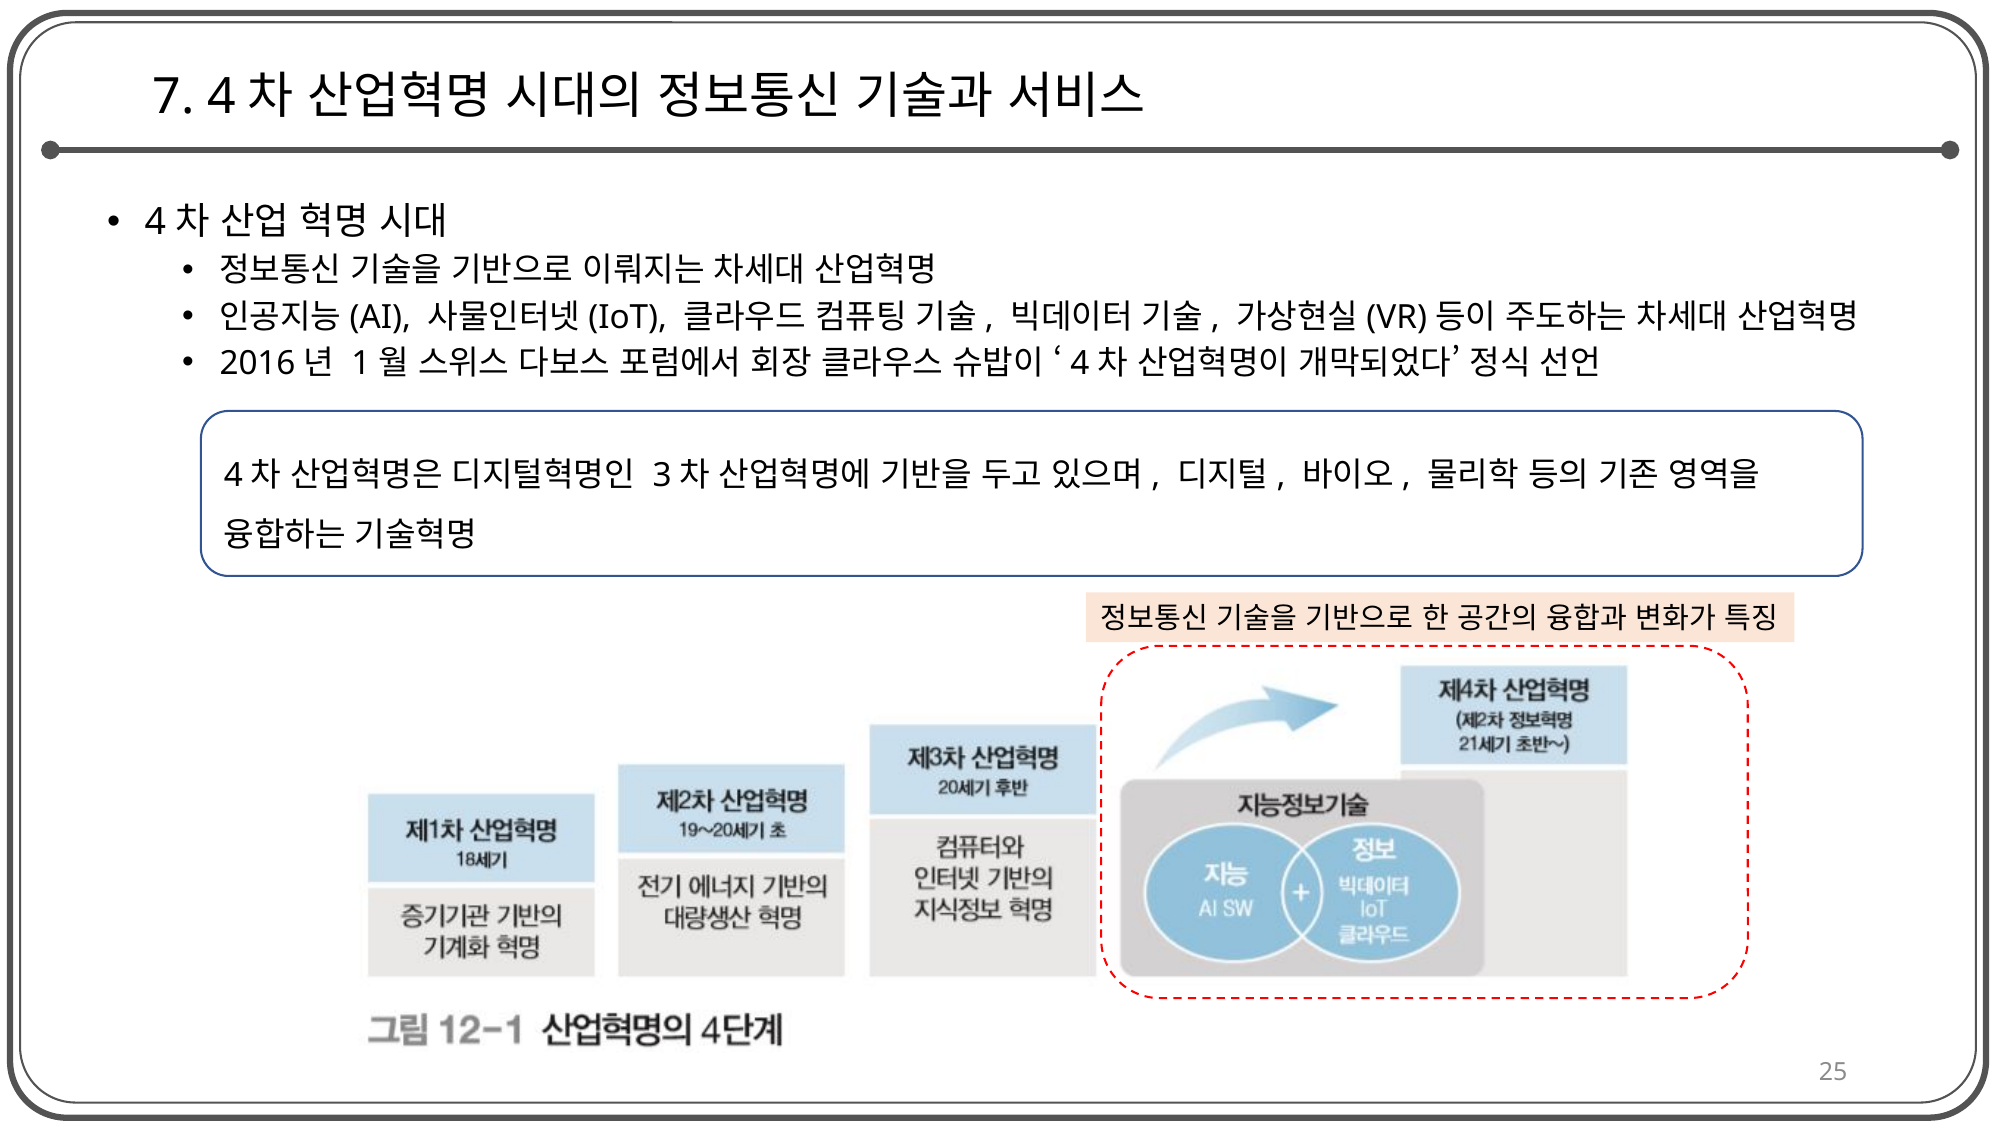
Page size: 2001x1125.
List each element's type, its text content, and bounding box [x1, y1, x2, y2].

text_box [1642, 644, 1749, 1000]
text_box 4차 산업혁명은 디지털혁명인 3차 산업혁명에 기반을 두고 있으며, 디지털, 바이오, 물리학 등의 기존 영역을 융합하는 기술혁명 [199, 409, 1864, 577]
text_box 정보통신 기술을 기반으로 한 공간의 융합과 변화가 특징 [1085, 592, 1795, 643]
list 4차 산업 혁명 시대 정보통신 기술을 기반으로 이뤄지는 차세대 산업혁명 인공지능(AI), 사물인터넷(IoT), 클라우드 컴퓨팅 기술, 빅데이터 기술, 가상현실(VR)등이 주도하는 차세대 산업혁명 2016년 1월 스위스 다보스 포럼에서 회장 클라우스 슈밥이 ‘4차 산업혁명이 개막되었다’ 정식 선언 [92, 194, 1928, 1014]
slide_number 25 [1412, 1042, 1863, 1103]
title 7. 4차 산업혁명 시대의 정보통신 기술과 서비스 [137, 45, 1863, 150]
picture [358, 645, 1642, 1053]
